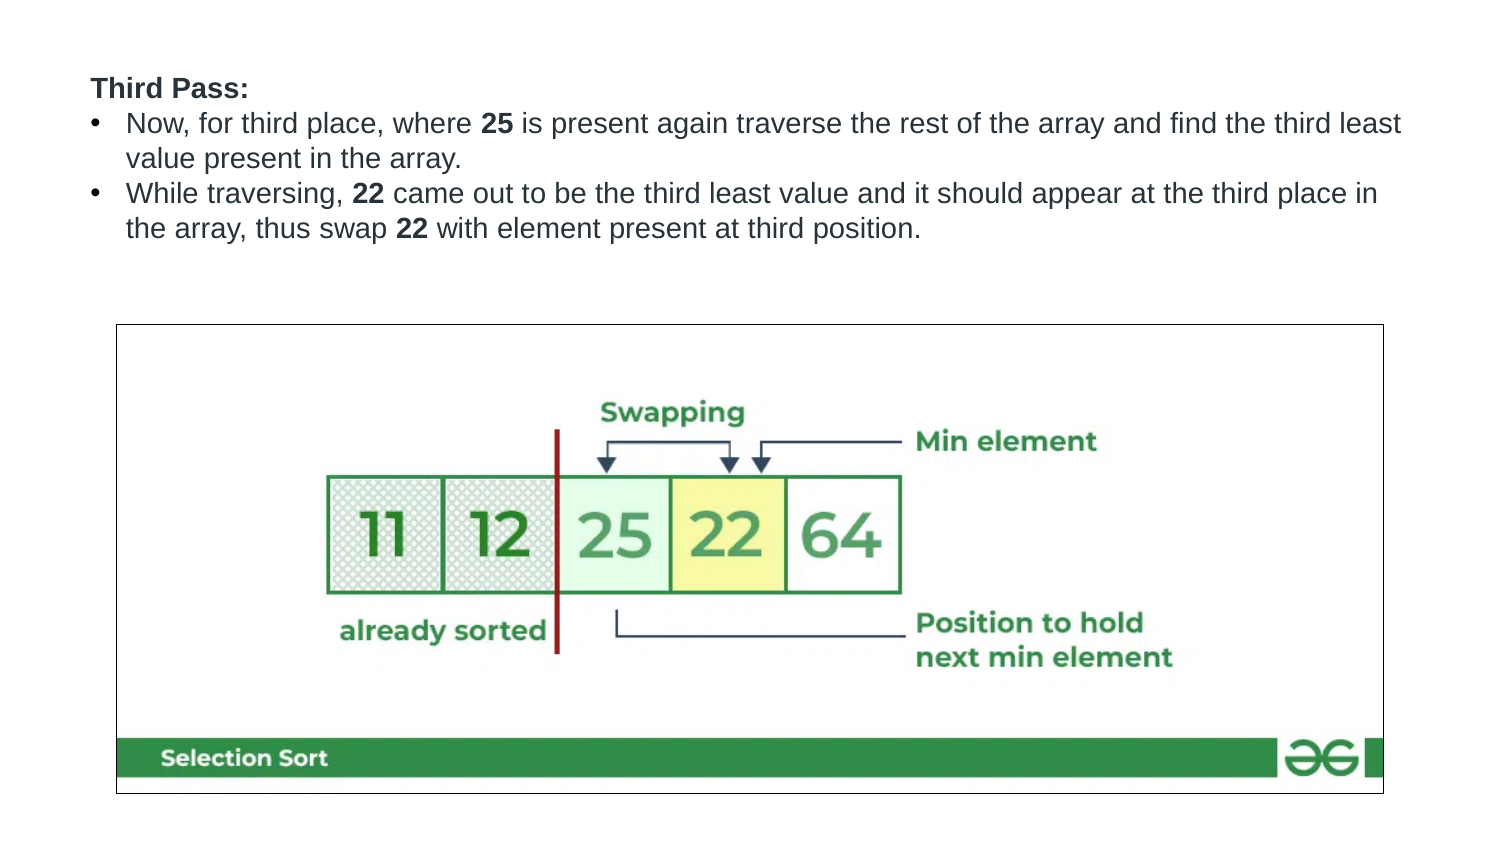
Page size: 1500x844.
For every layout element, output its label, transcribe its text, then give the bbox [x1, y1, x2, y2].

text_box Third Pass: Now, for third place, where 25 is present again traverse the rest of the array and find the third least value present in the array. While traversing, 22 came out to be the third least value and it should appear at the third place in the array, thus swap 22 with element present at third position. [75, 62, 1425, 252]
picture [116, 324, 1384, 794]
